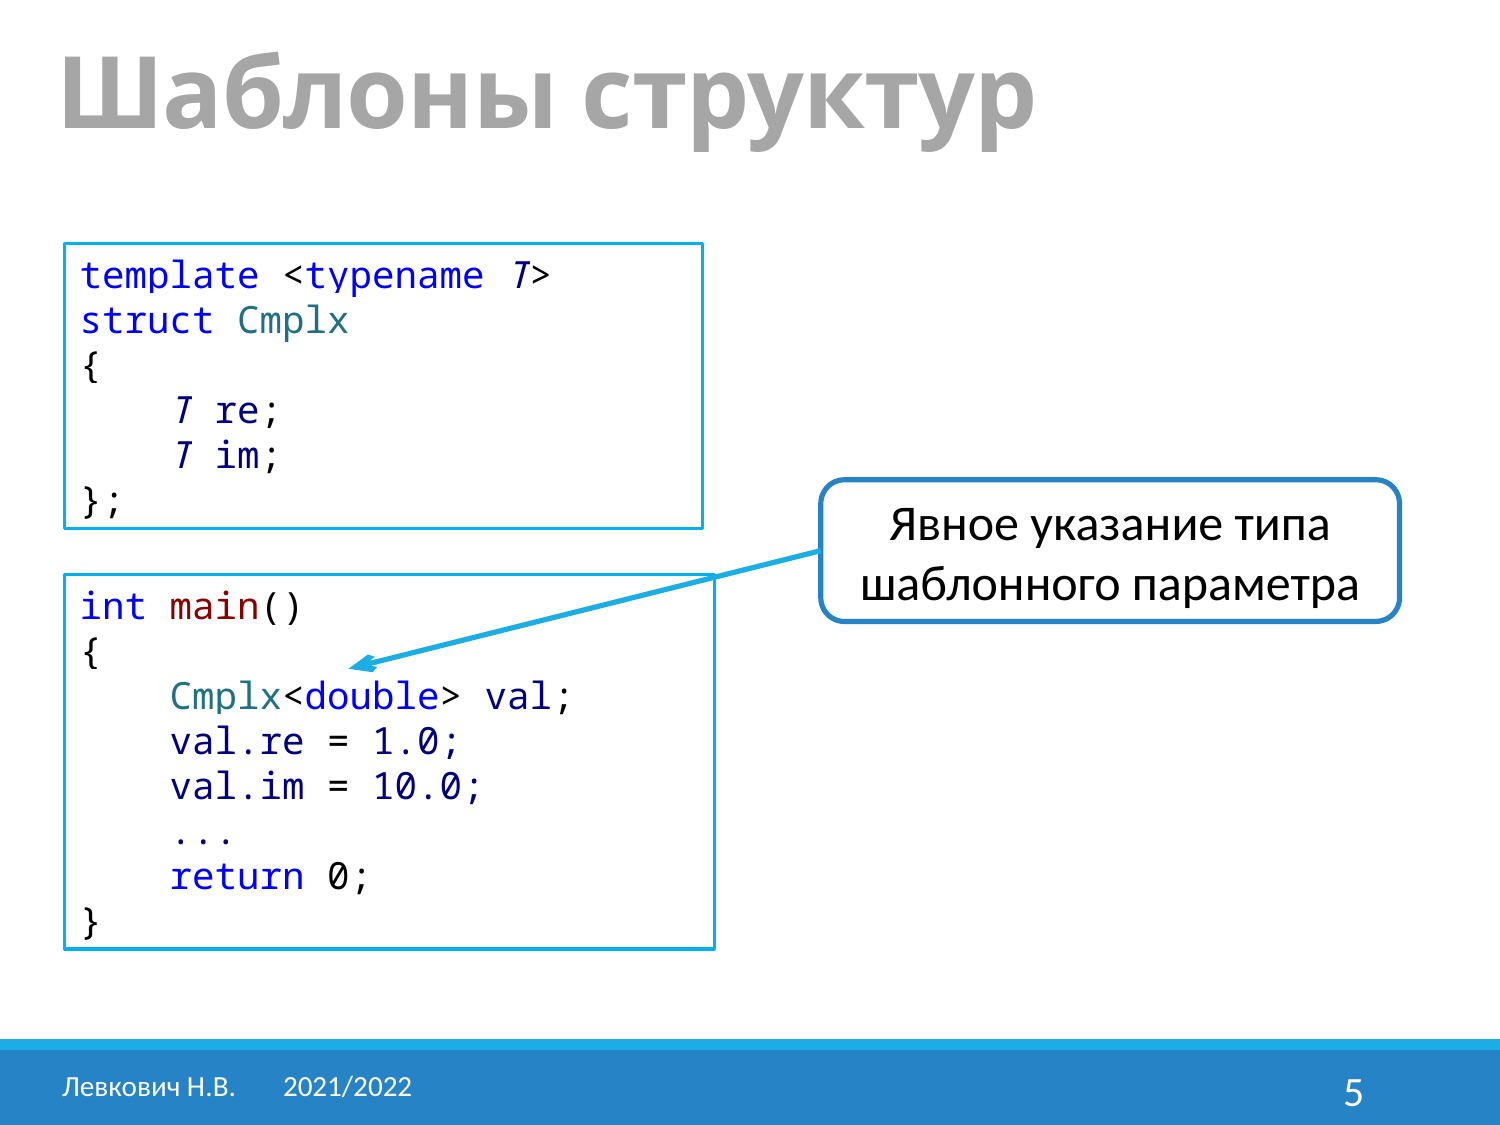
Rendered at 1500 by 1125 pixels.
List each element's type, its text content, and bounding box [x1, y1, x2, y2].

text_box template <typename T> struct Cmplx { T re; T im; }; [64, 243, 703, 529]
slide_number Левкович Н.В. 2021/2022 [47, 1059, 440, 1120]
text_box int main() { Cmplx<double> val; val.re = 1.0; val.im = 10.0; ... return 0; } [64, 574, 715, 949]
slide_number 5 [1218, 1059, 1380, 1120]
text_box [347, 550, 822, 670]
text_box Шаблоны структур [41, 19, 1459, 157]
text_box Явное указание типа шаблонного параметра [819, 478, 1401, 623]
